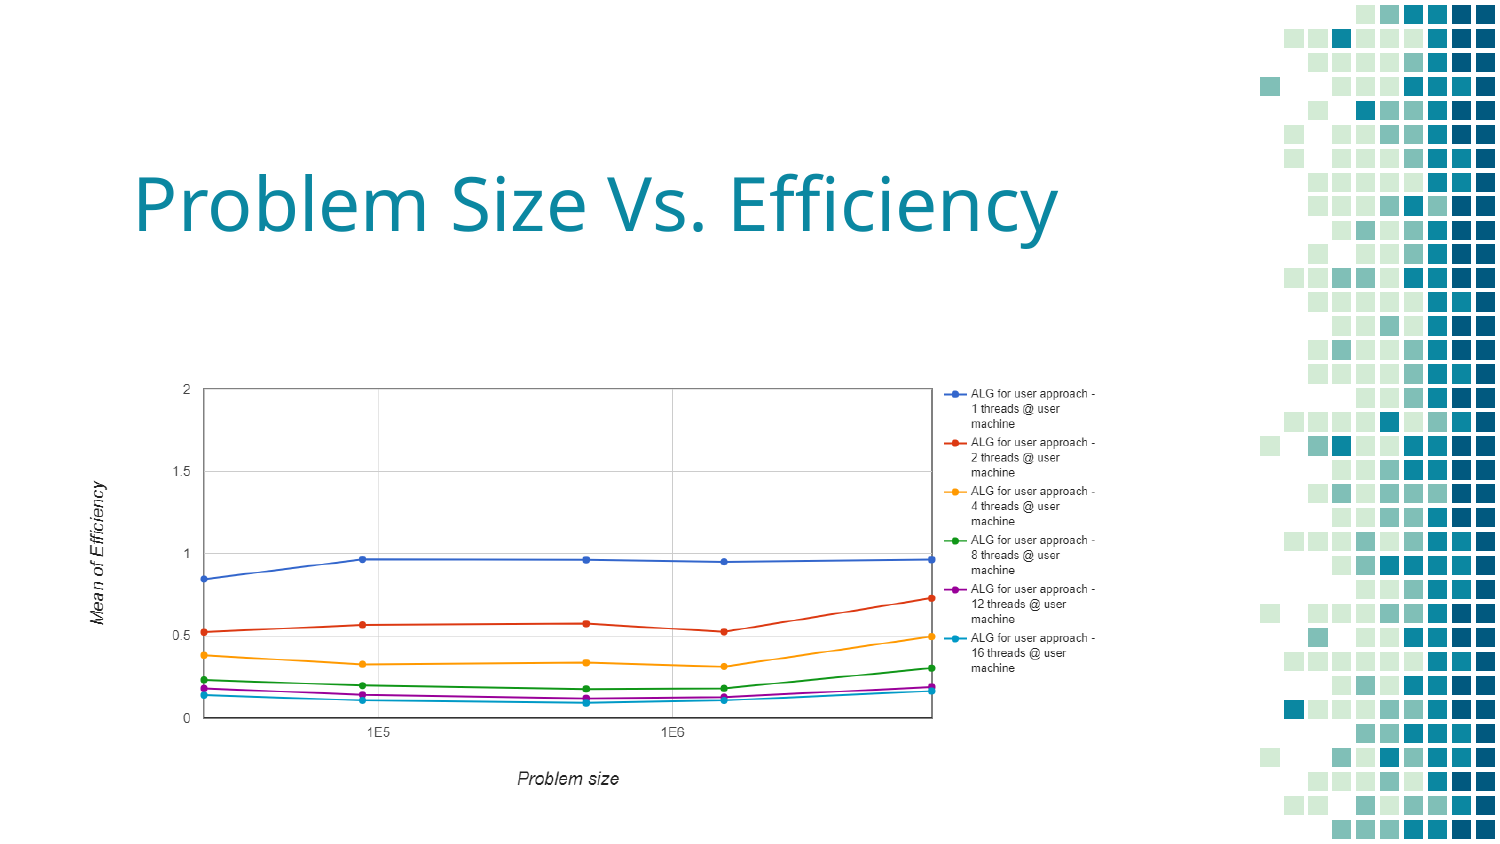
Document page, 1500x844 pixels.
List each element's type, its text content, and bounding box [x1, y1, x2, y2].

title Problem Size Vs. Efficiency [117, 121, 1227, 262]
picture [24, 286, 1111, 819]
